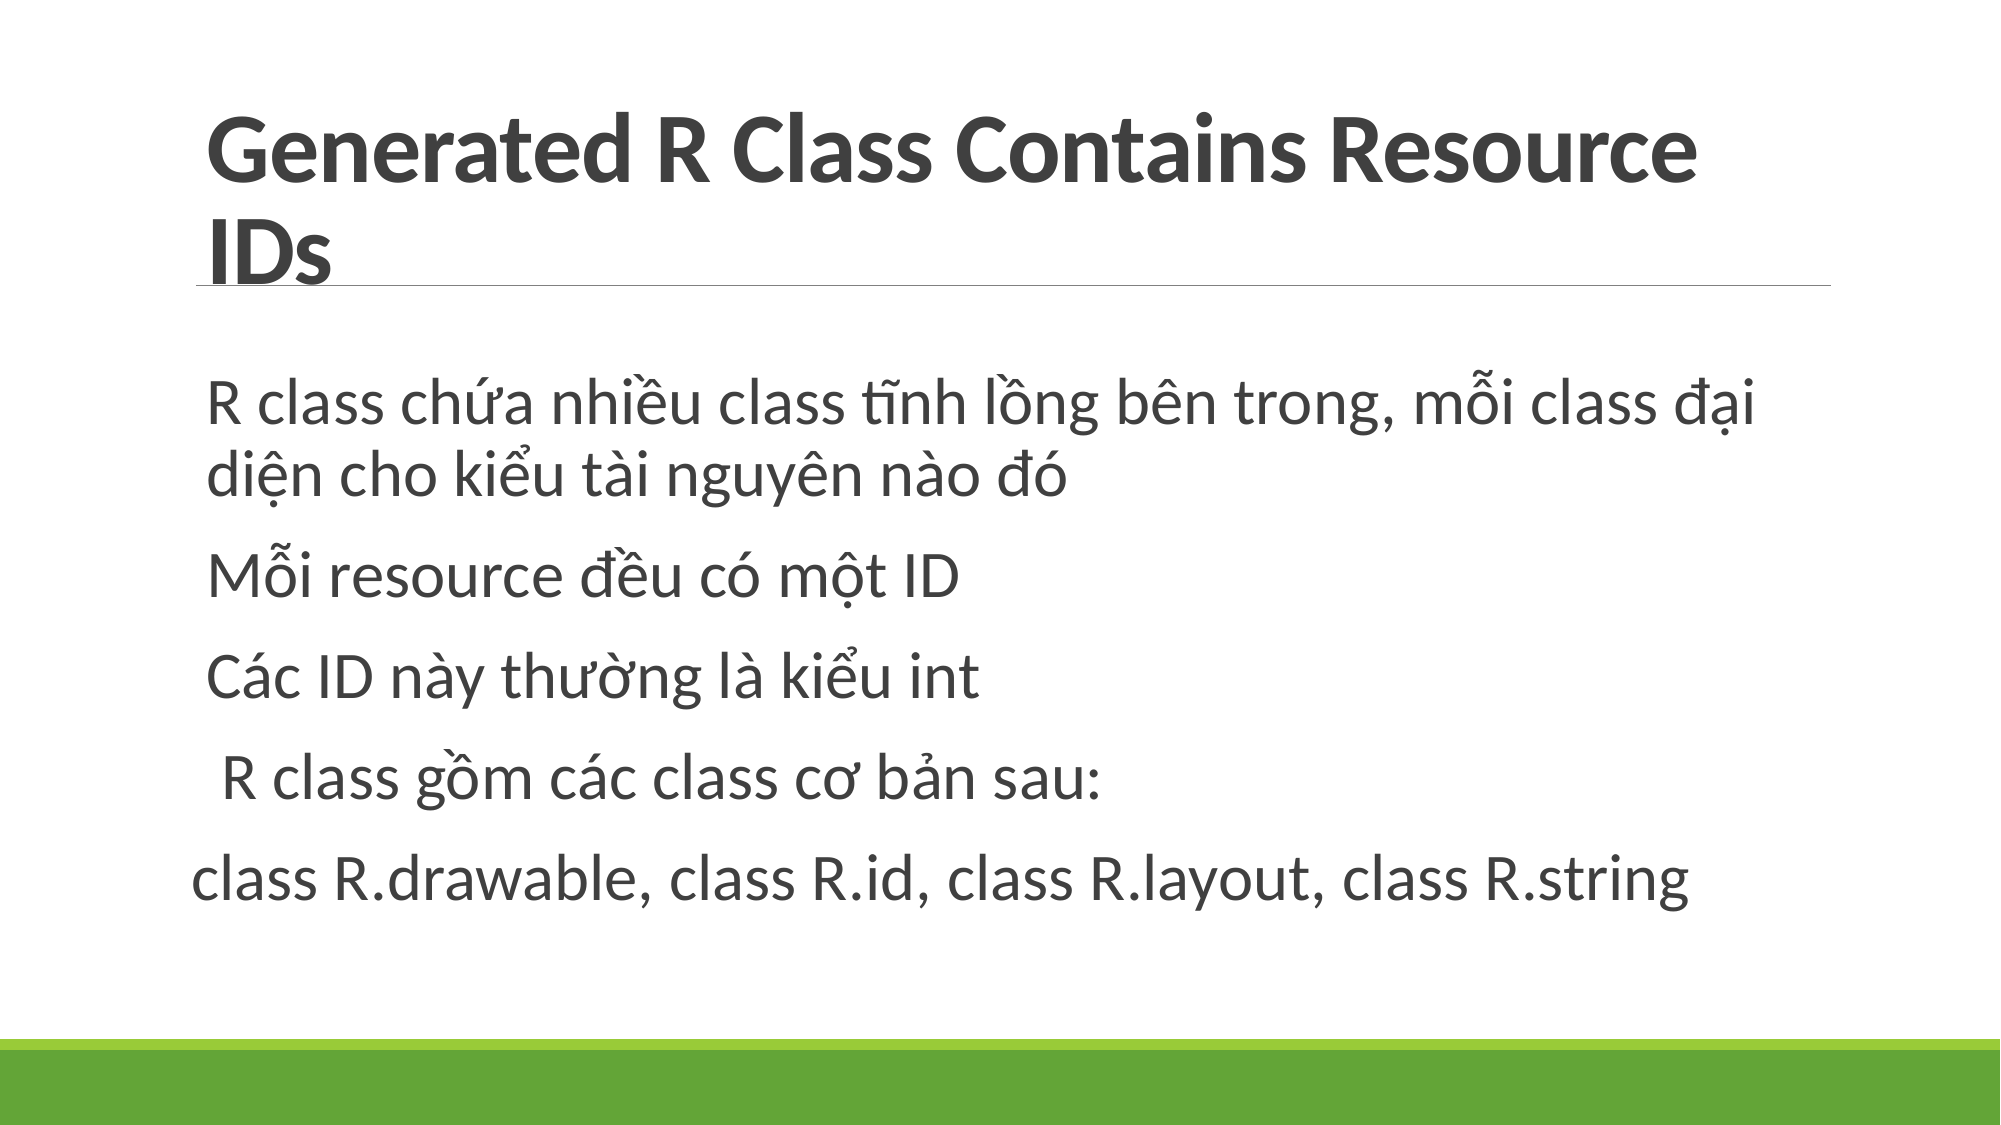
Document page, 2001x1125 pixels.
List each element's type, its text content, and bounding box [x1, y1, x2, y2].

title Generated R Class Contains Resource IDs [191, 45, 1828, 313]
list R class chứa nhiều class tĩnh lồng bên trong, mỗi class đại diện cho kiểu tài nguyên nào đó Mỗi resource đều có một ID Các ID này thường là kiểu int R class gồm các class cơ bản sau: class R.drawable, class R.id, class R.layout, class R.string [191, 359, 1828, 959]
